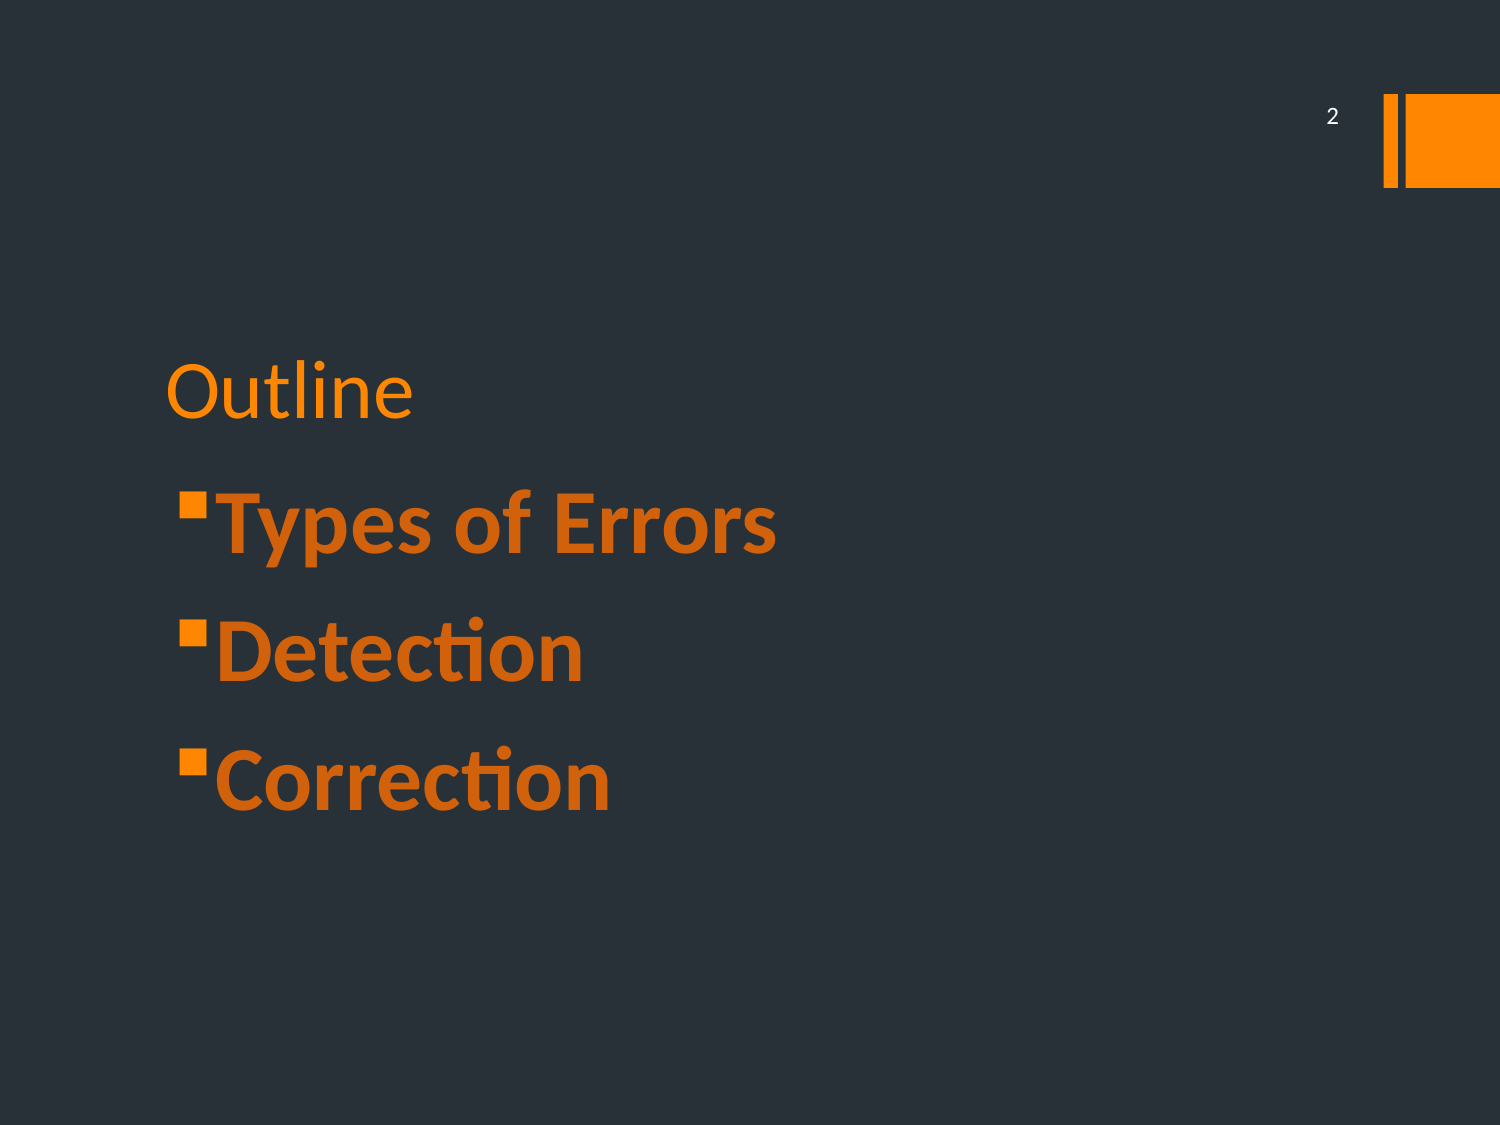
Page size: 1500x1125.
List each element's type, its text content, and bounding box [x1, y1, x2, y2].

slide_number 2 [1199, 90, 1355, 140]
list Types of Errors Detection Correction [150, 454, 1350, 1035]
title Outline [150, 253, 1350, 443]
